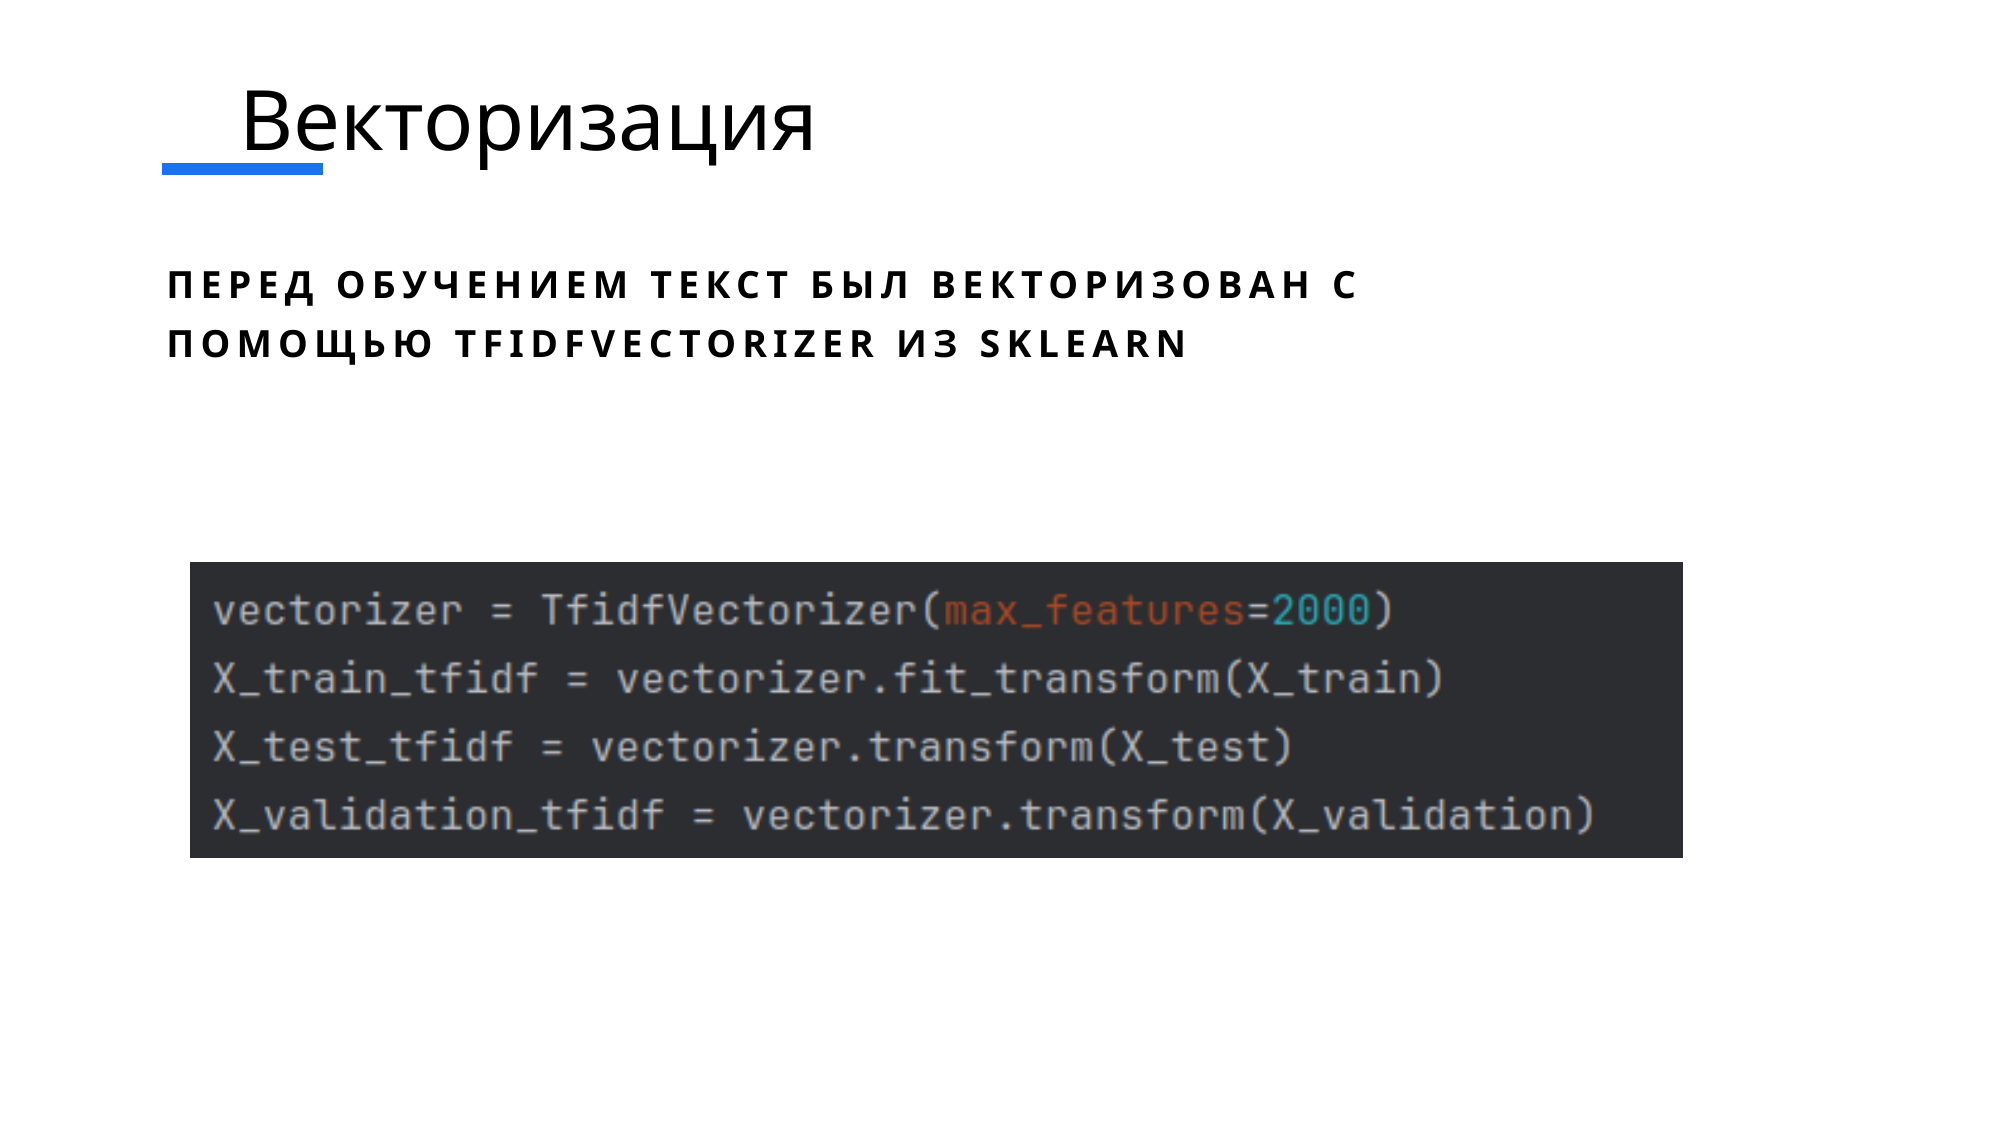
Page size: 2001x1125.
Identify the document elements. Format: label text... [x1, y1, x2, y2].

title Векторизация [224, 60, 1199, 240]
subtitle Перед обучением текст был векторизован с помощью TfidfVectorizer из sklearn [151, 240, 1627, 722]
picture [190, 562, 1683, 858]
